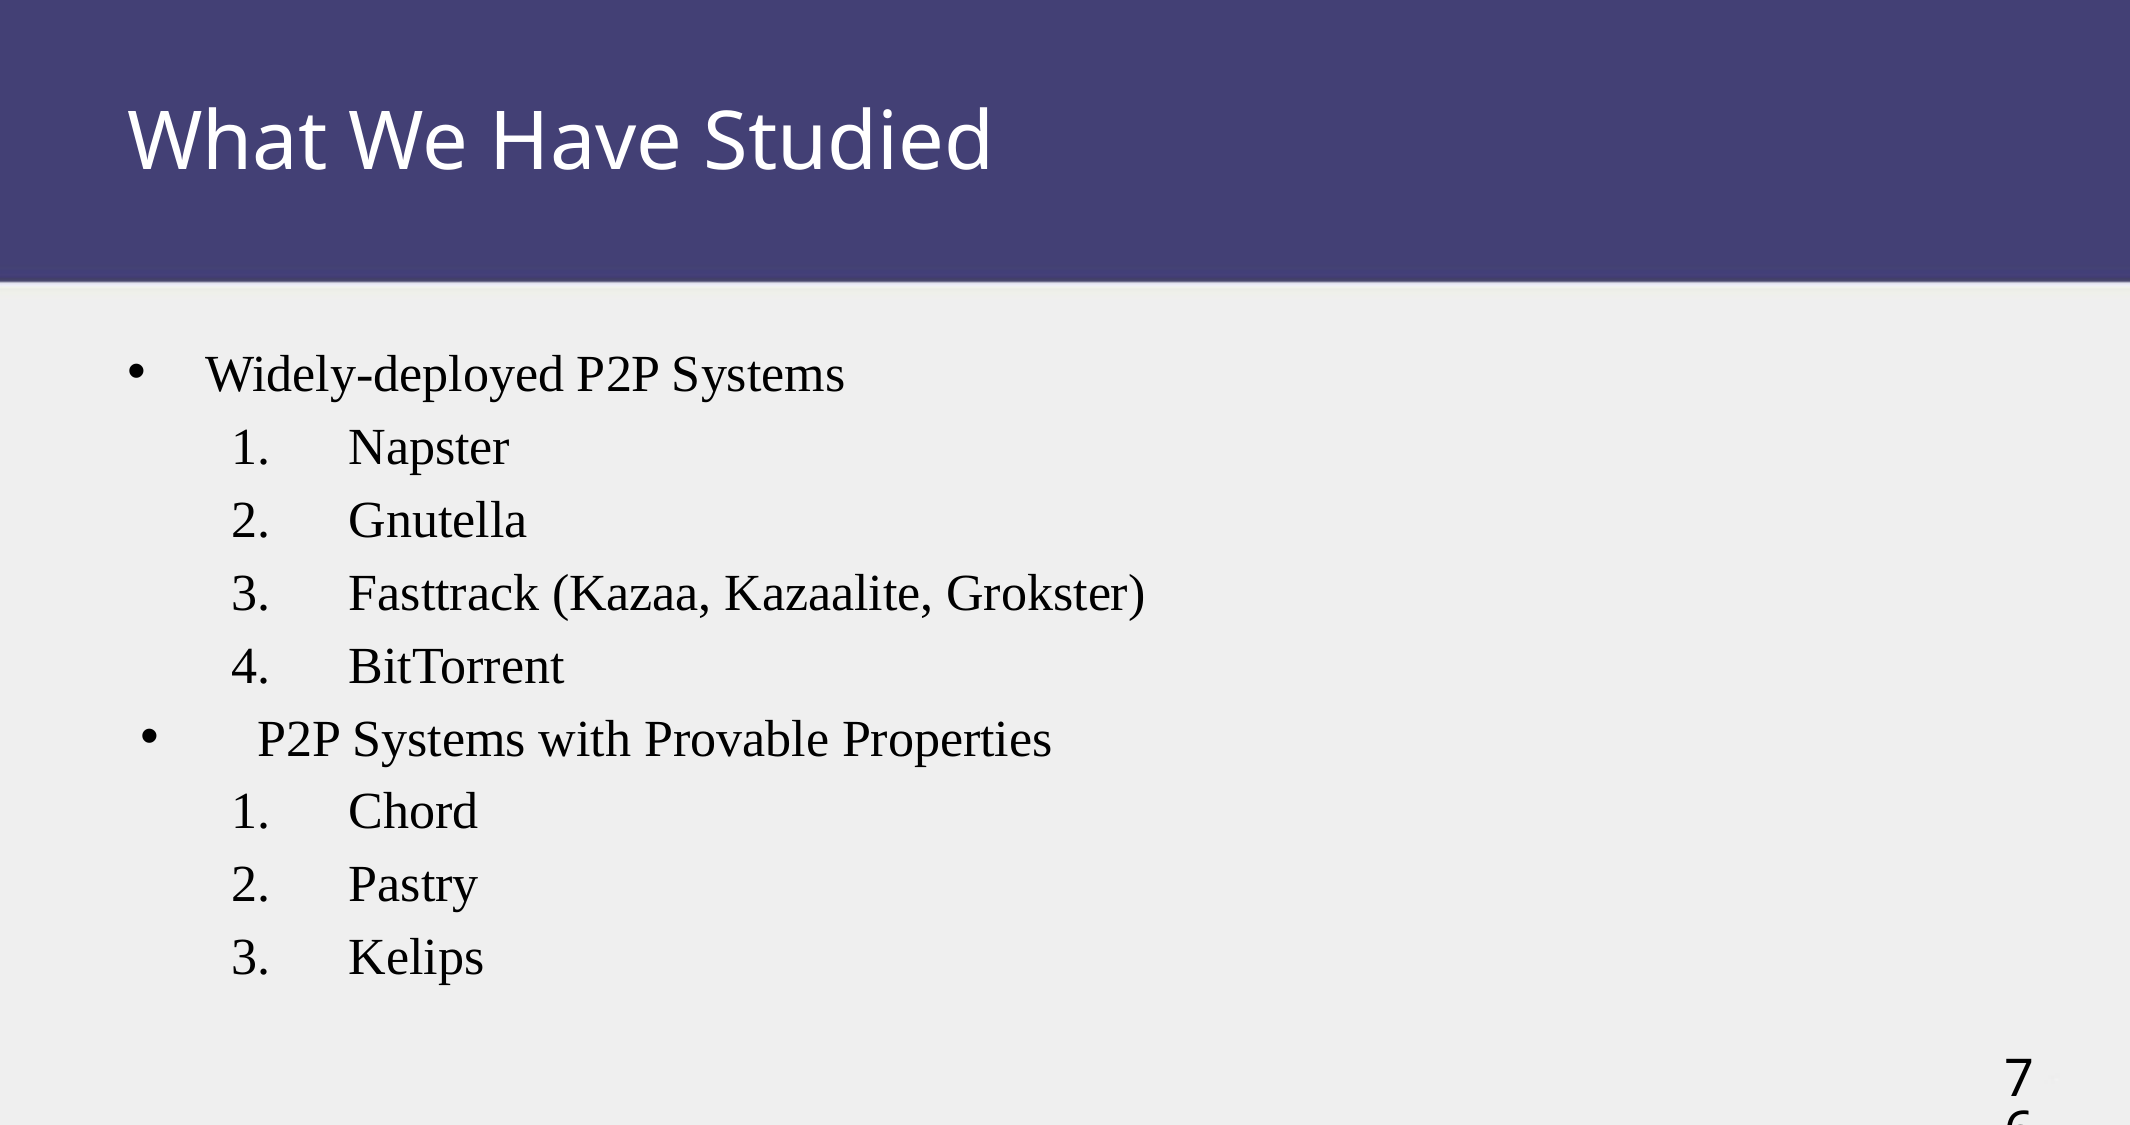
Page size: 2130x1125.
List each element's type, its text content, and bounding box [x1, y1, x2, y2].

text_box 76 [1989, 1037, 2078, 1100]
list Widely-deployed P2P Systems Napster Gnutella Fasttrack (Kazaa, Kazaalite, Grokster) BitTorrent P2P Systems with Provable Properties Chord Pastry Kelips [106, 329, 1261, 1030]
picture [0, 0, 2130, 1125]
title What We Have Studied [106, 45, 2059, 230]
